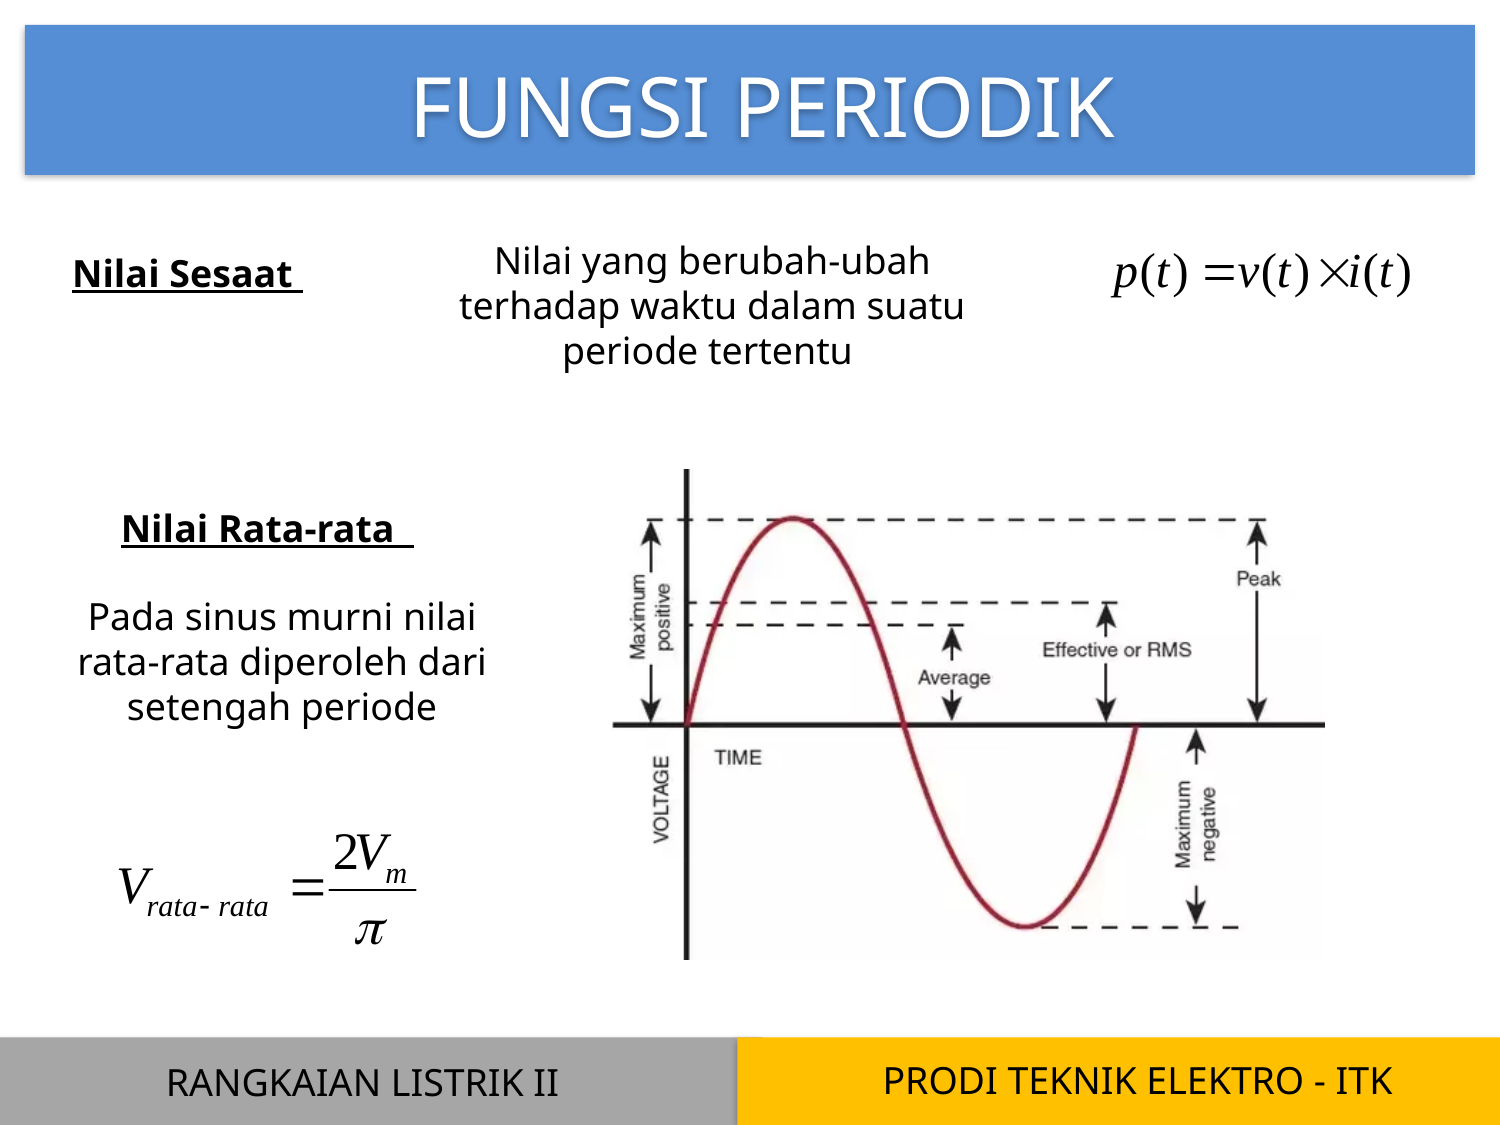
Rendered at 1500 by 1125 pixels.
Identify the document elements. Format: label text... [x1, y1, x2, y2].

text_box Pada sinus murni nilai rata-rata diperoleh dari setengah periode [57, 585, 508, 736]
text_box RANGKAIAN LISTRIK II [0, 1051, 725, 1112]
text_box Nilai yang berubah-ubah terhadap waktu dalam suatu periode tertentu [425, 229, 1000, 380]
text_box Nilai Sesaat [57, 242, 425, 303]
text_box PRODI TEKNIK ELEKTRO - ITK [774, 1049, 1500, 1110]
text_box [0, 1035, 735, 1125]
text_box FUNGSI PERIODIK [0, 46, 1500, 162]
picture [599, 469, 1326, 960]
text_box Nilai Rata-rata [86, 497, 449, 558]
text_box [23, 23, 1477, 45]
text_box [735, 1035, 1500, 1125]
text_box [1099, 242, 1420, 309]
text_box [112, 819, 426, 957]
text_box [23, 171, 1477, 177]
